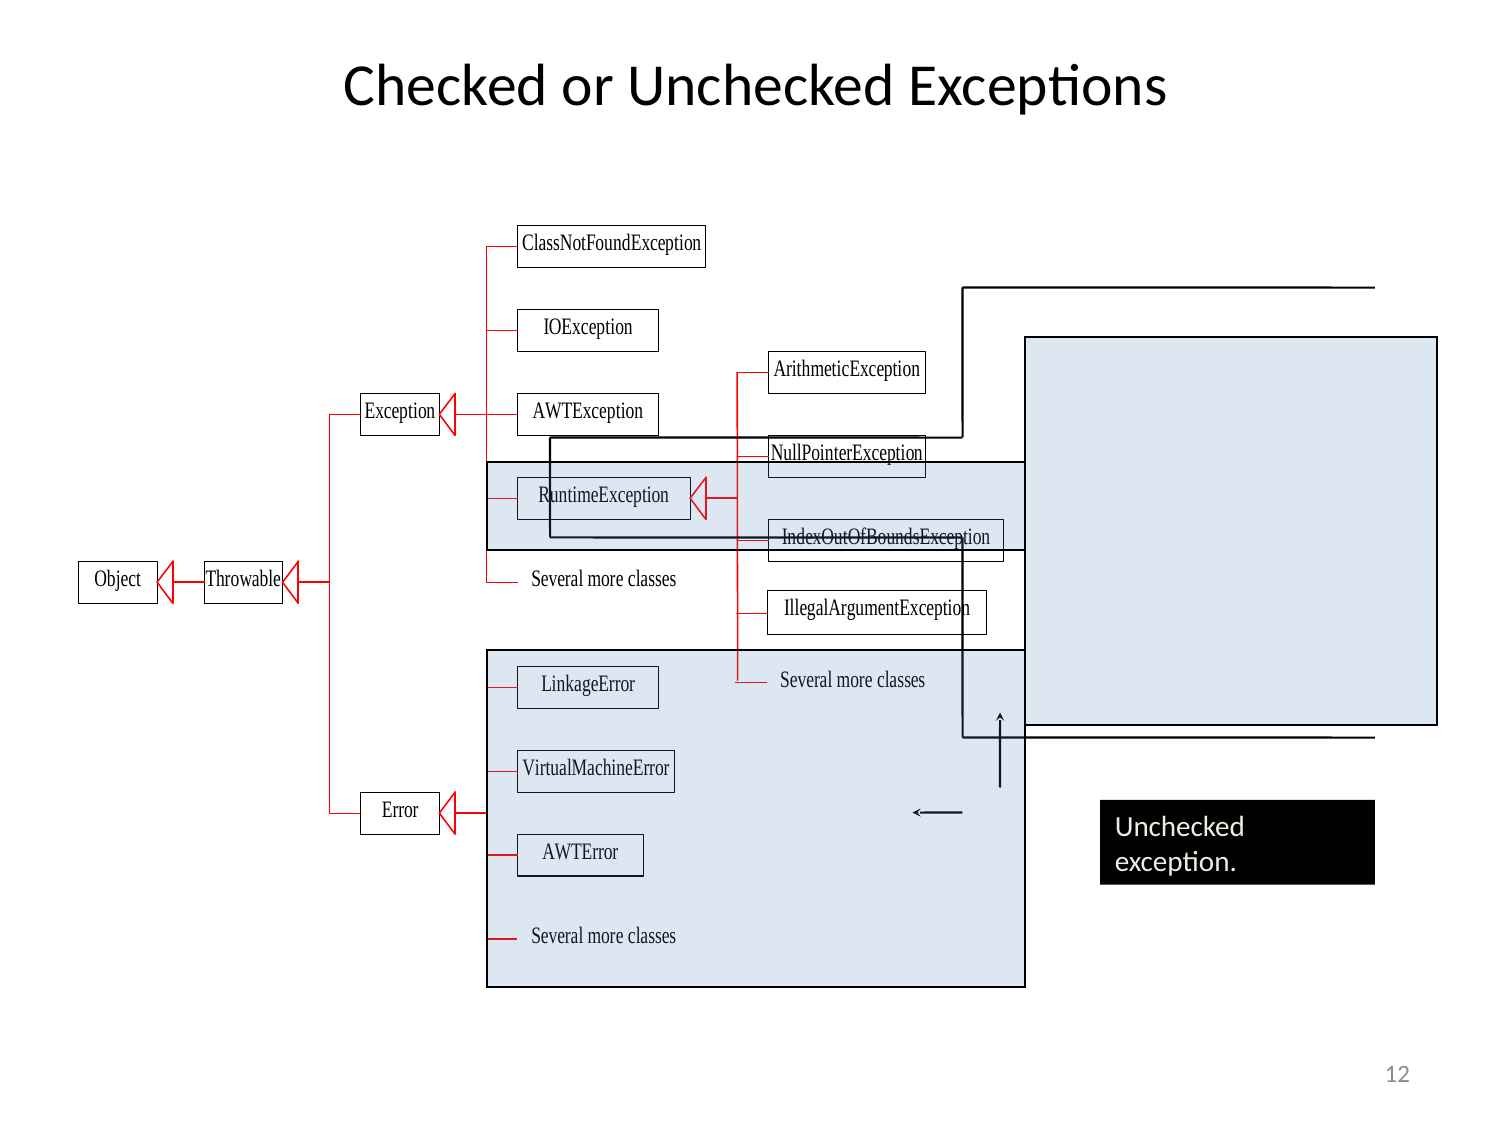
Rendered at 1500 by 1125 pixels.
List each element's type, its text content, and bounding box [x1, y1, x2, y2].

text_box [62, 162, 1449, 1002]
title Checked or Unchecked Exceptions [50, 37, 1463, 125]
slide_number 12 [1074, 1042, 1425, 1103]
